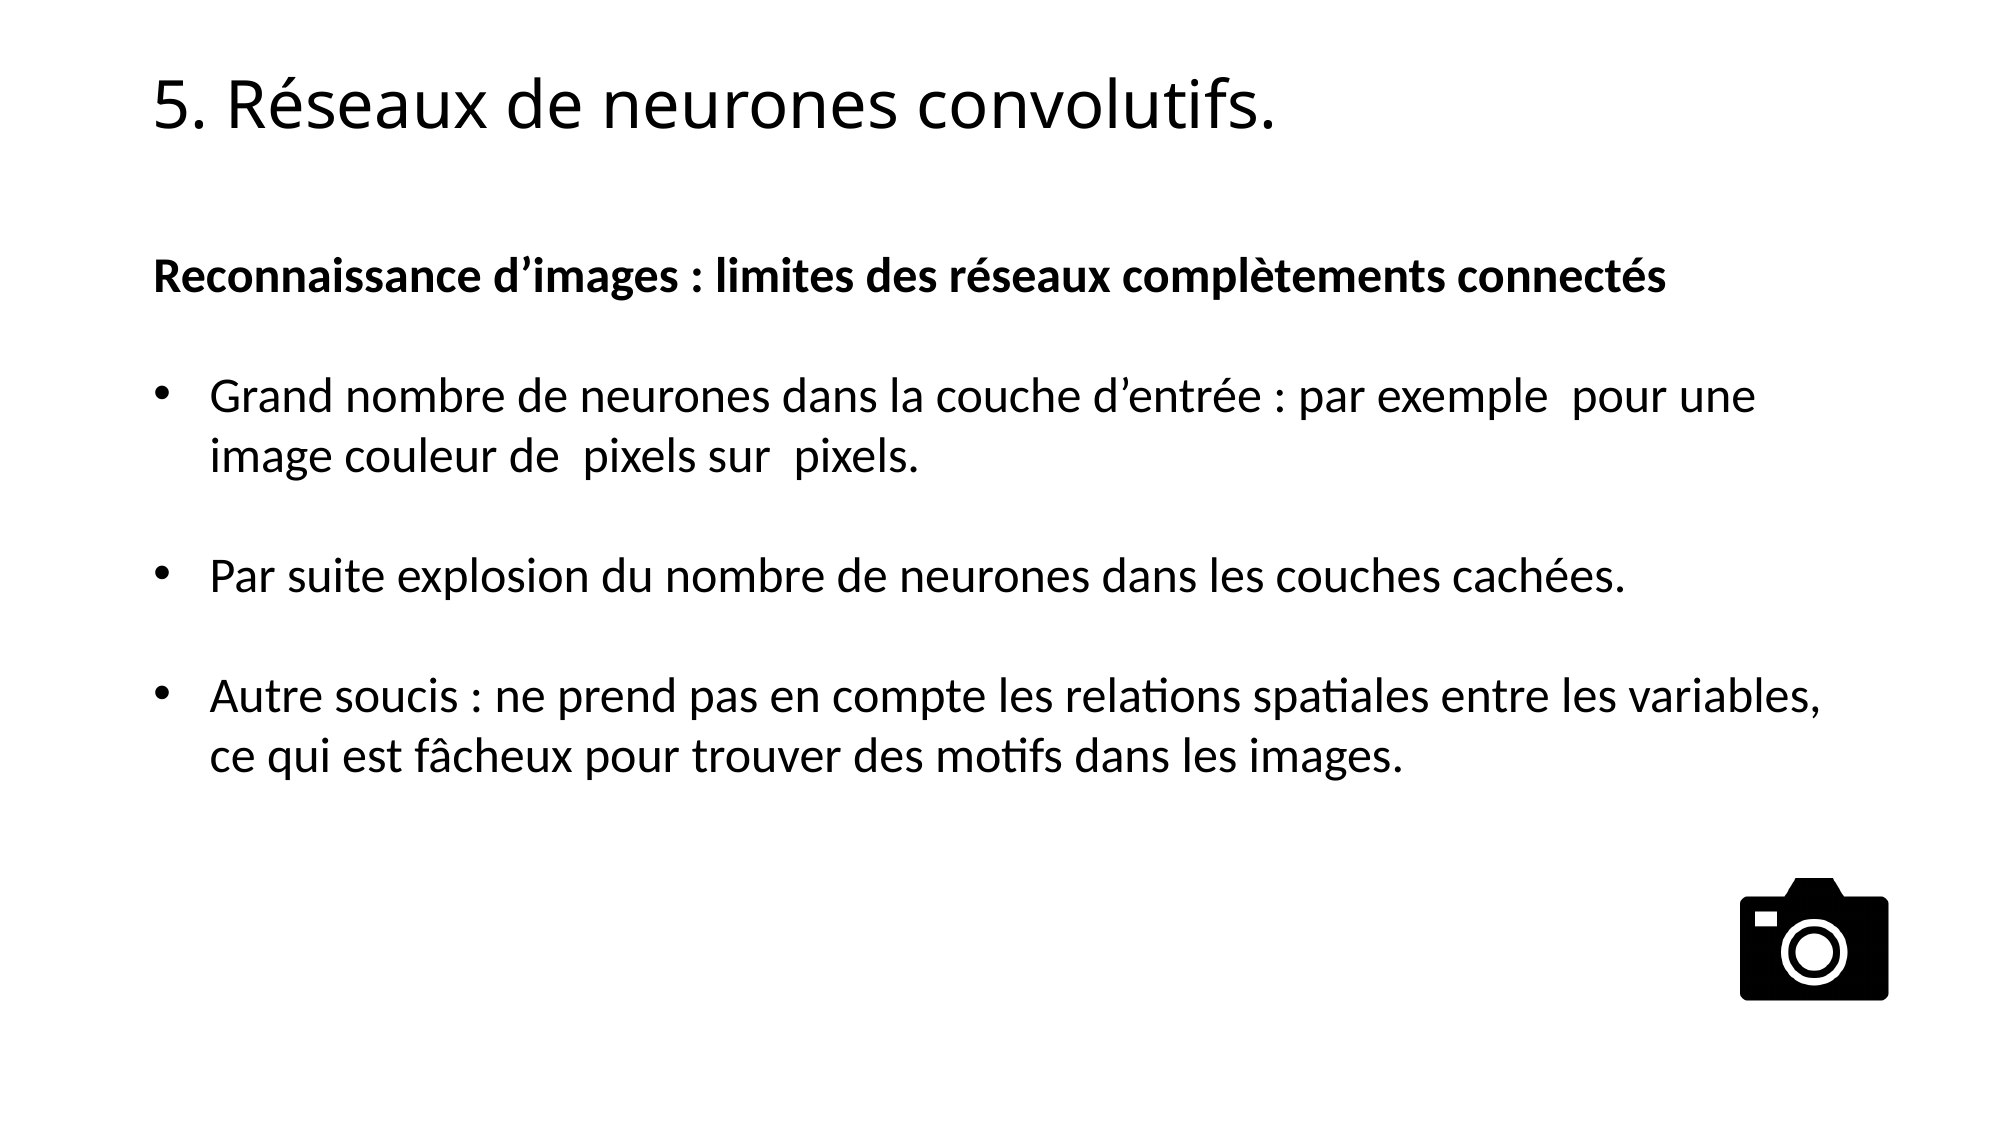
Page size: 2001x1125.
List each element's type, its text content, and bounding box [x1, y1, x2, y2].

picture [1725, 850, 1903, 1028]
title 5. Réseaux de neurones convolutifs. [137, 59, 1863, 155]
